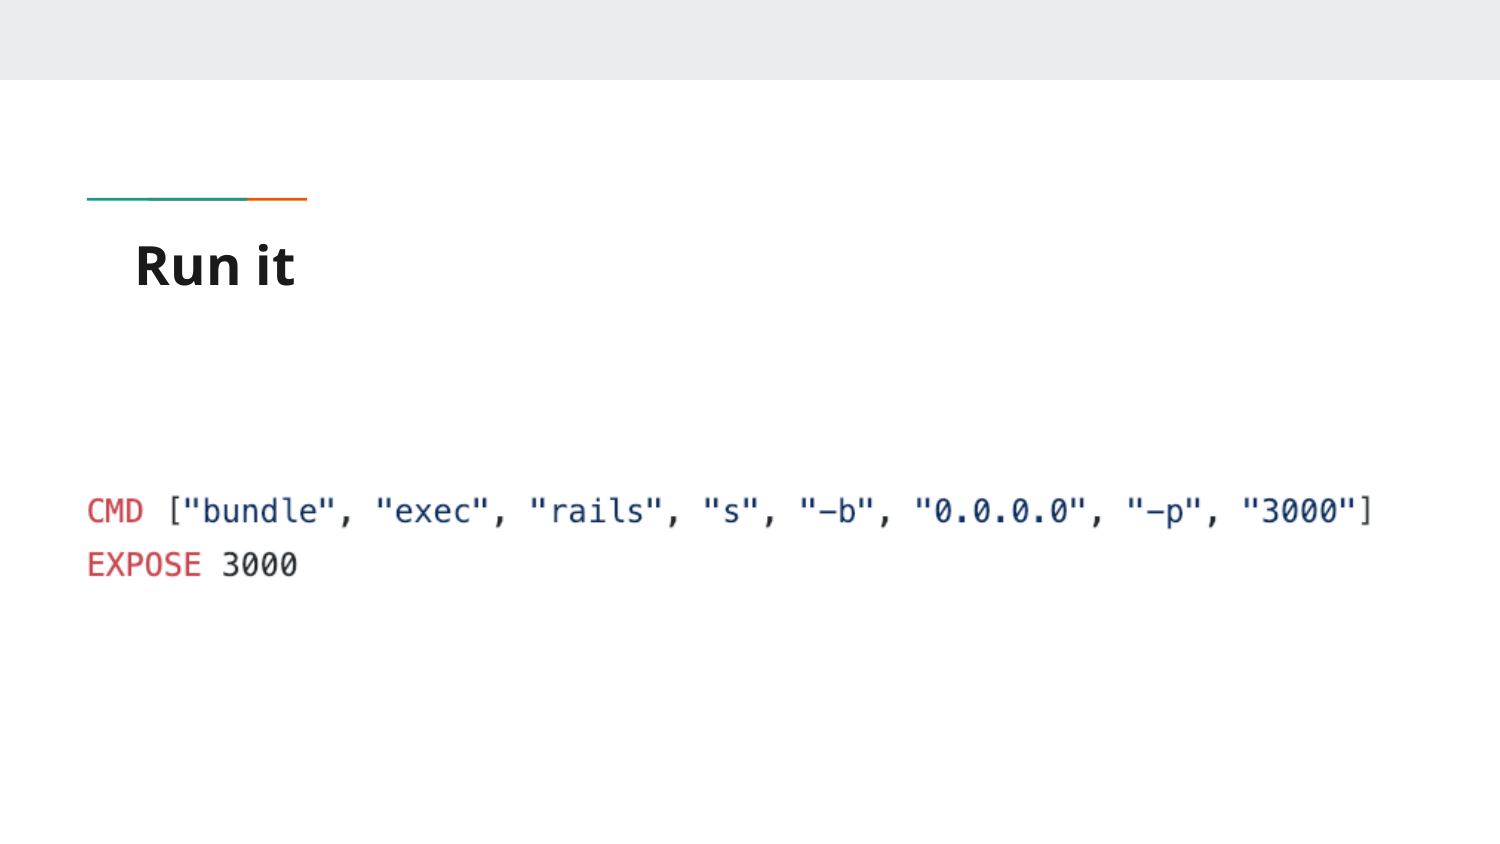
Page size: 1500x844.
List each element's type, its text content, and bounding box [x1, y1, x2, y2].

picture [49, 433, 1500, 621]
title Run it [119, 216, 1381, 305]
